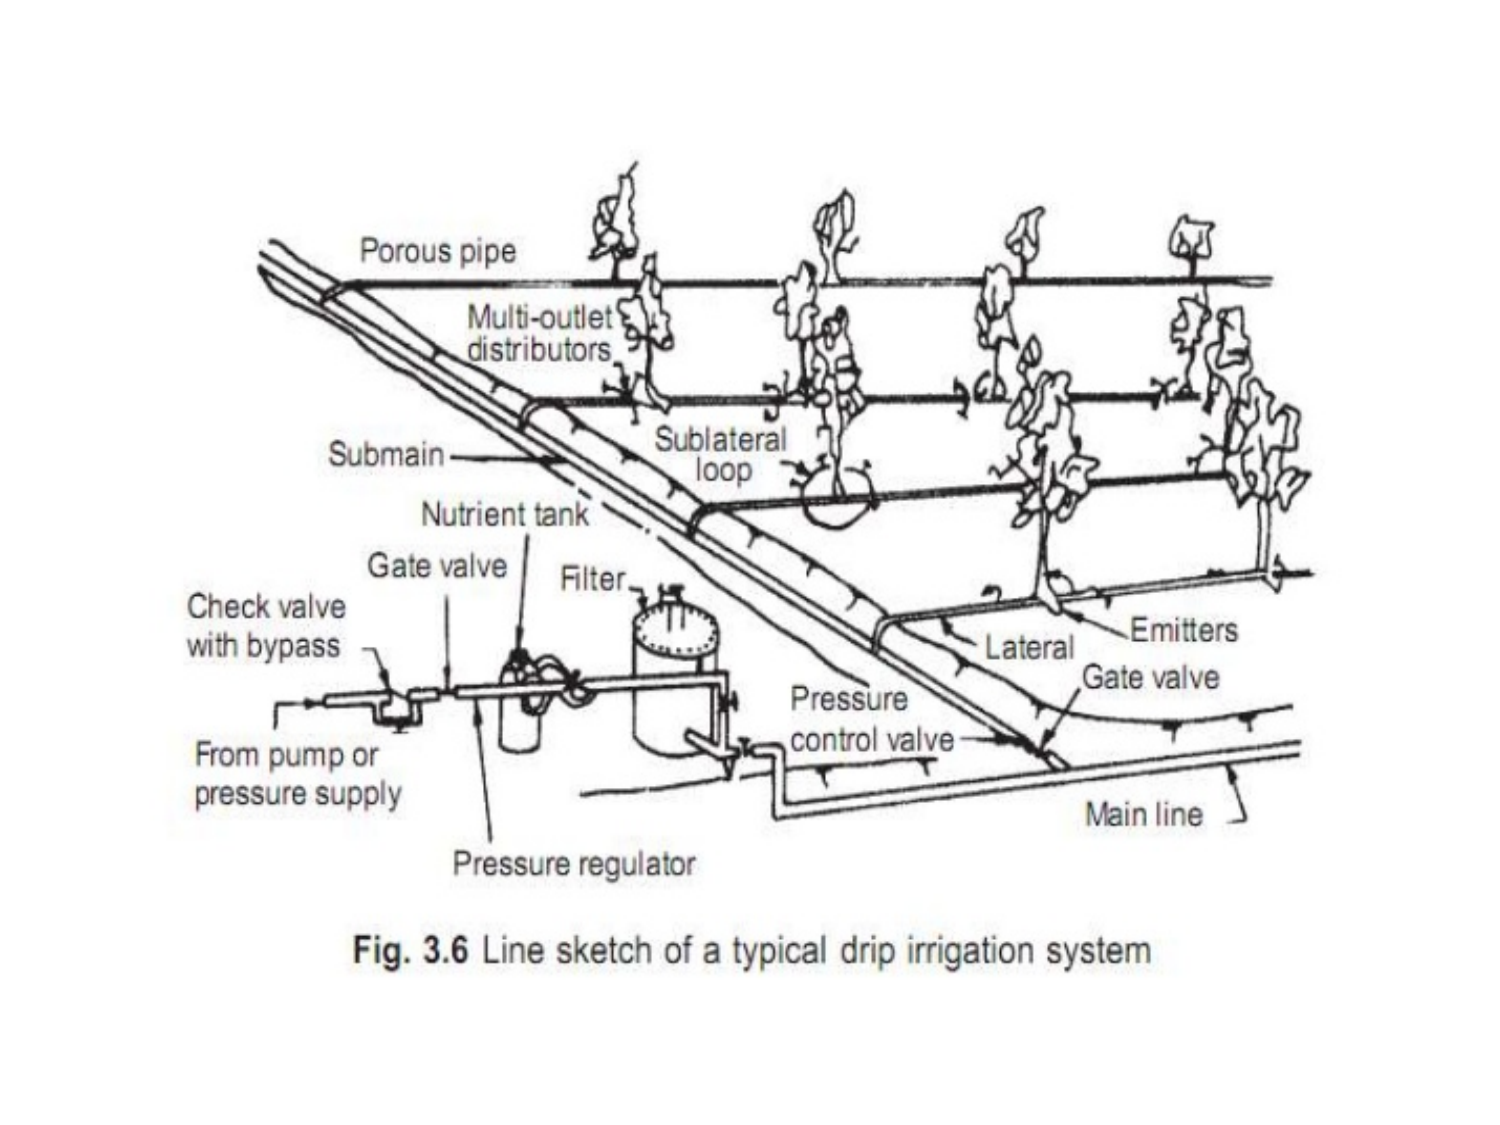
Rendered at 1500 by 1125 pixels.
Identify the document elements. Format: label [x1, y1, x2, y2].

list [49, 99, 1388, 1038]
